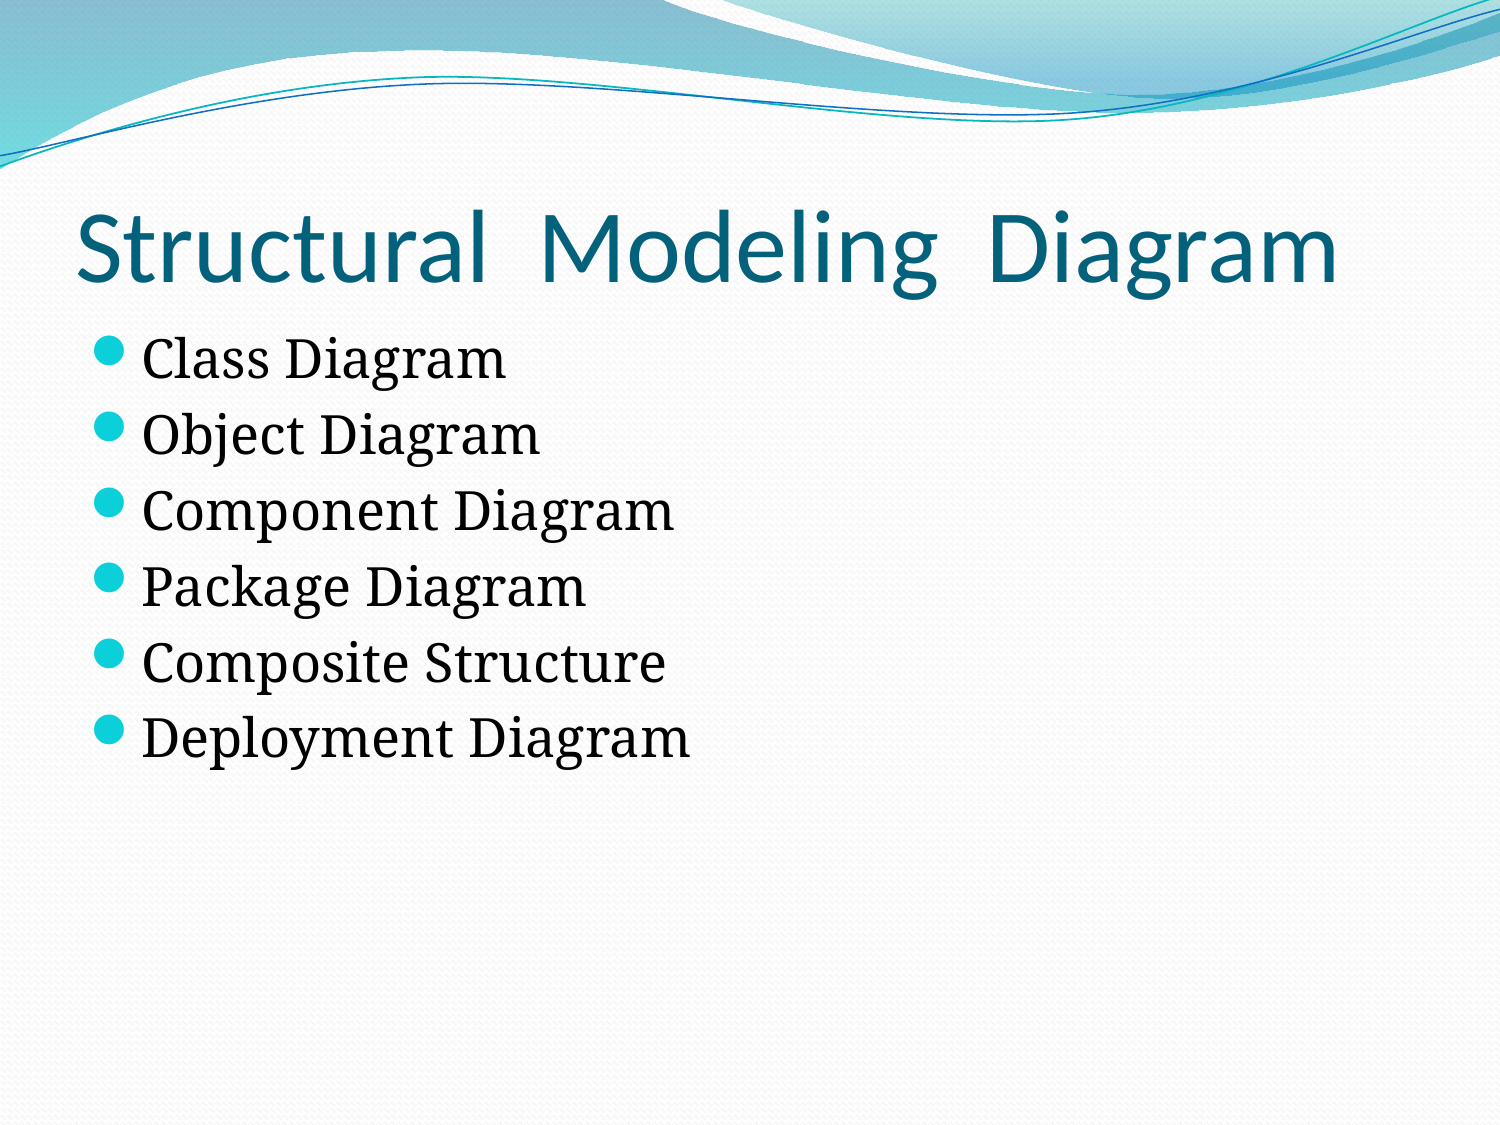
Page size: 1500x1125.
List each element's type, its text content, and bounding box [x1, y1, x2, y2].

title Structural Modeling Diagram [75, 115, 1425, 303]
list Class Diagram Object Diagram Component Diagram Package Diagram Composite Structure Deployment Diagram [75, 317, 1425, 1038]
